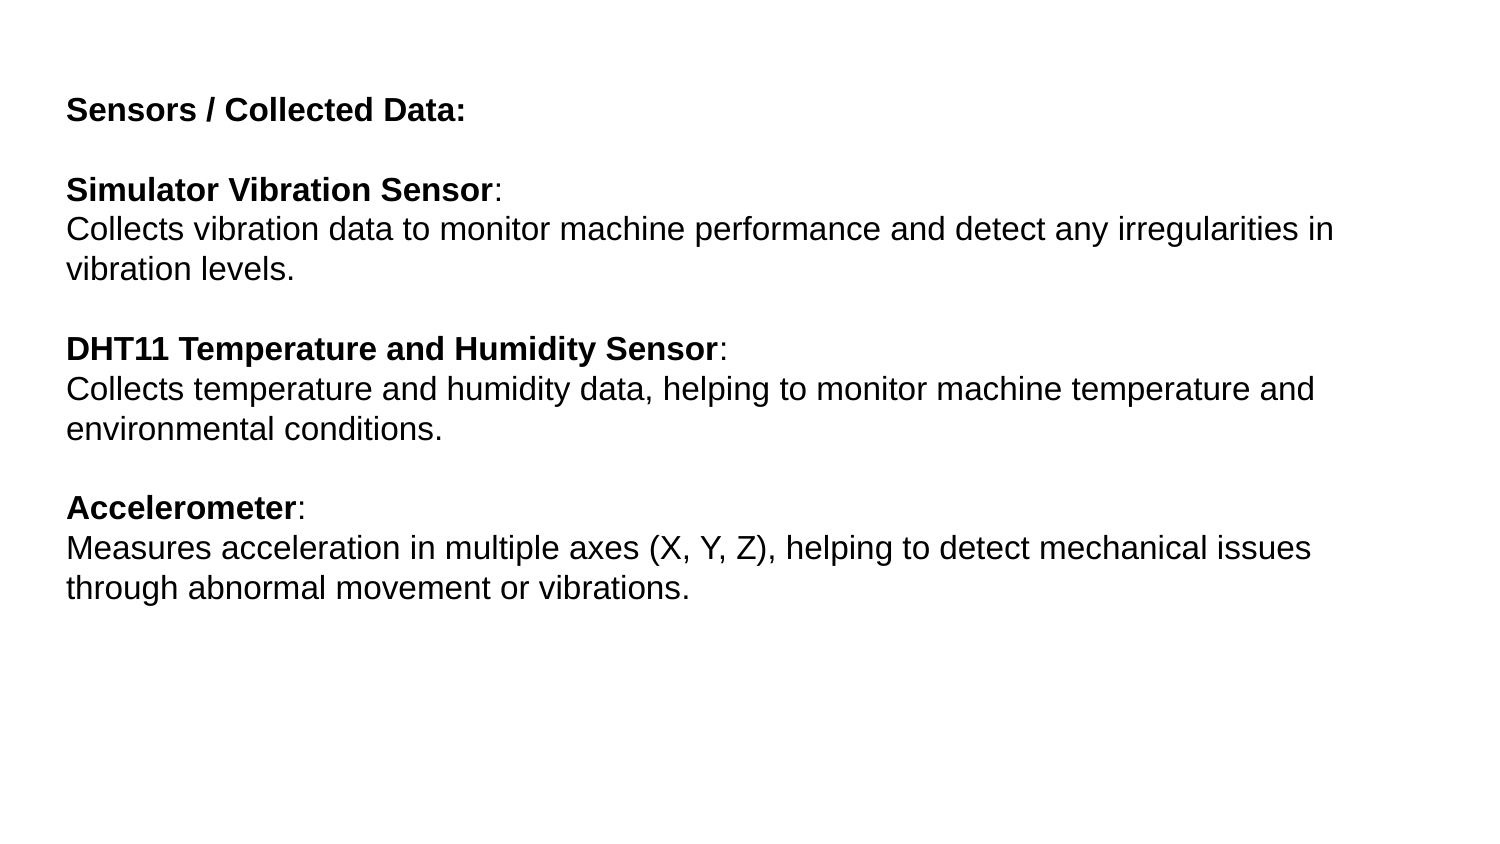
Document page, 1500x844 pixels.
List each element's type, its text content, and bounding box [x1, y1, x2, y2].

title Sensors / Collected Data: Simulator Vibration Sensor: Collects vibration data to monitor machine performance and detect any irregularities in vibration levels. DHT11 Temperature and Humidity Sensor: Collects temperature and humidity data, helping to monitor machine temperature and environmental conditions. Accelerometer: Measures acceleration in multiple axes (X, Y, Z), helping to detect mechanical issues through abnormal movement or vibrations. [51, 72, 1449, 844]
